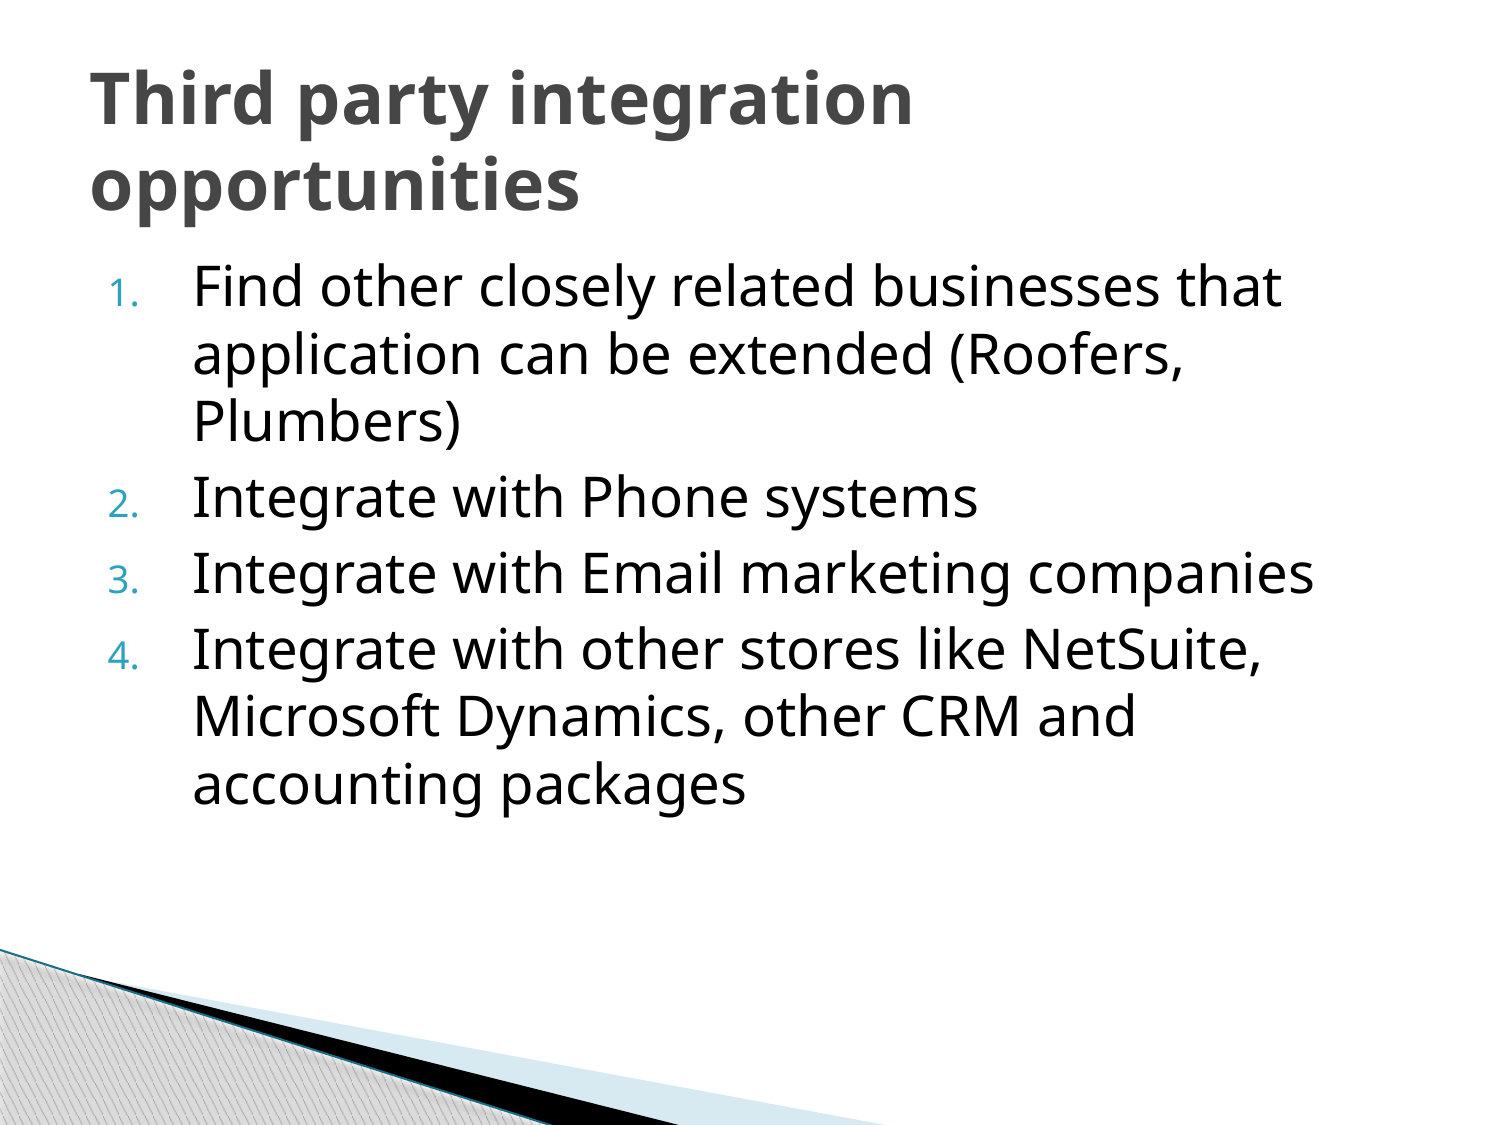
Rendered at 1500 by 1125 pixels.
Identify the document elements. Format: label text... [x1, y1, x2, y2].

title Third party integration opportunities [75, 45, 1425, 233]
list Find other closely related businesses that application can be extended (Roofers, Plumbers) Integrate with Phone systems Integrate with Email marketing companies Integrate with other stores like NetSuite, Microsoft Dynamics, other CRM and accounting packages [75, 243, 1425, 986]
